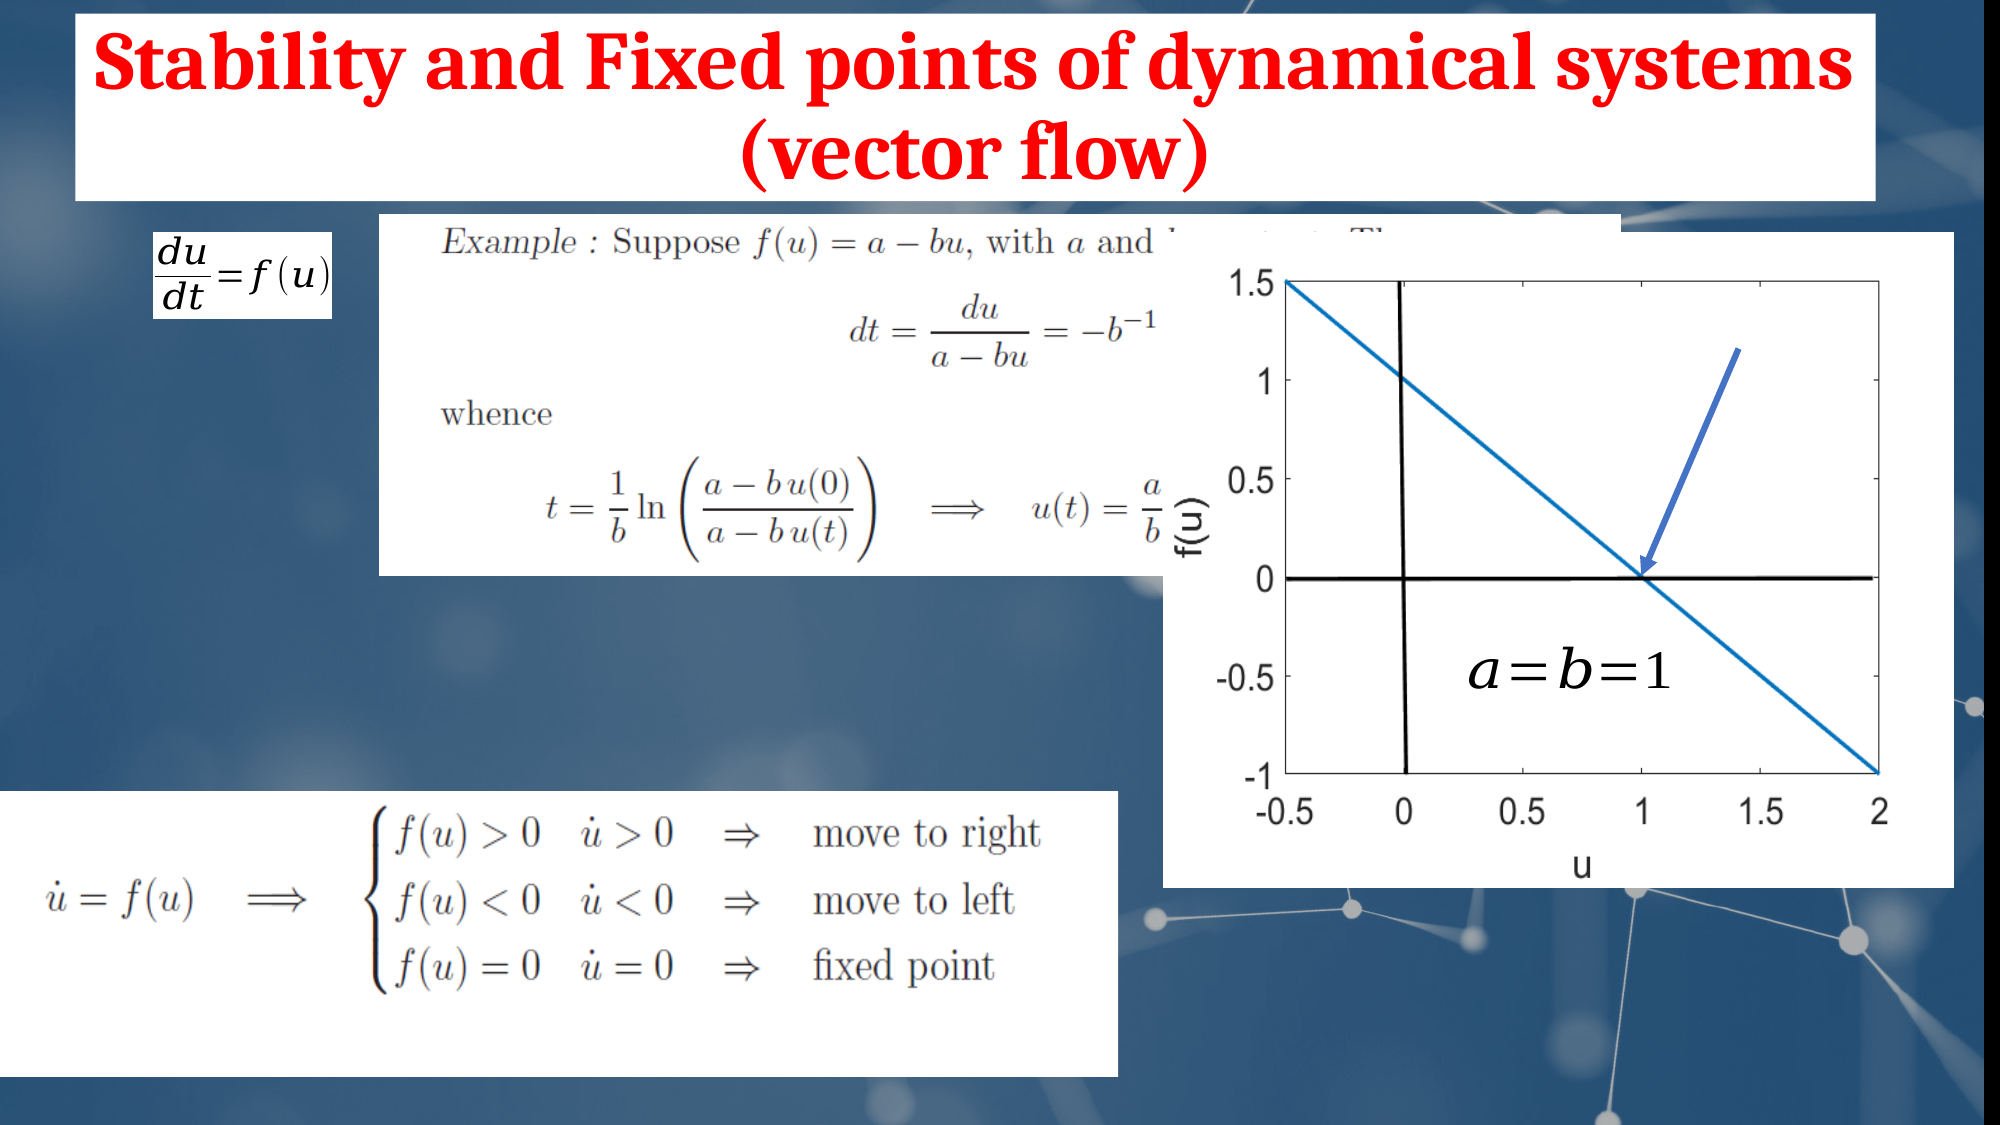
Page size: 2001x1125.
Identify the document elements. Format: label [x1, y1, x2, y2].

picture [0, 0, 1985, 1125]
text_box [1641, 348, 1739, 576]
